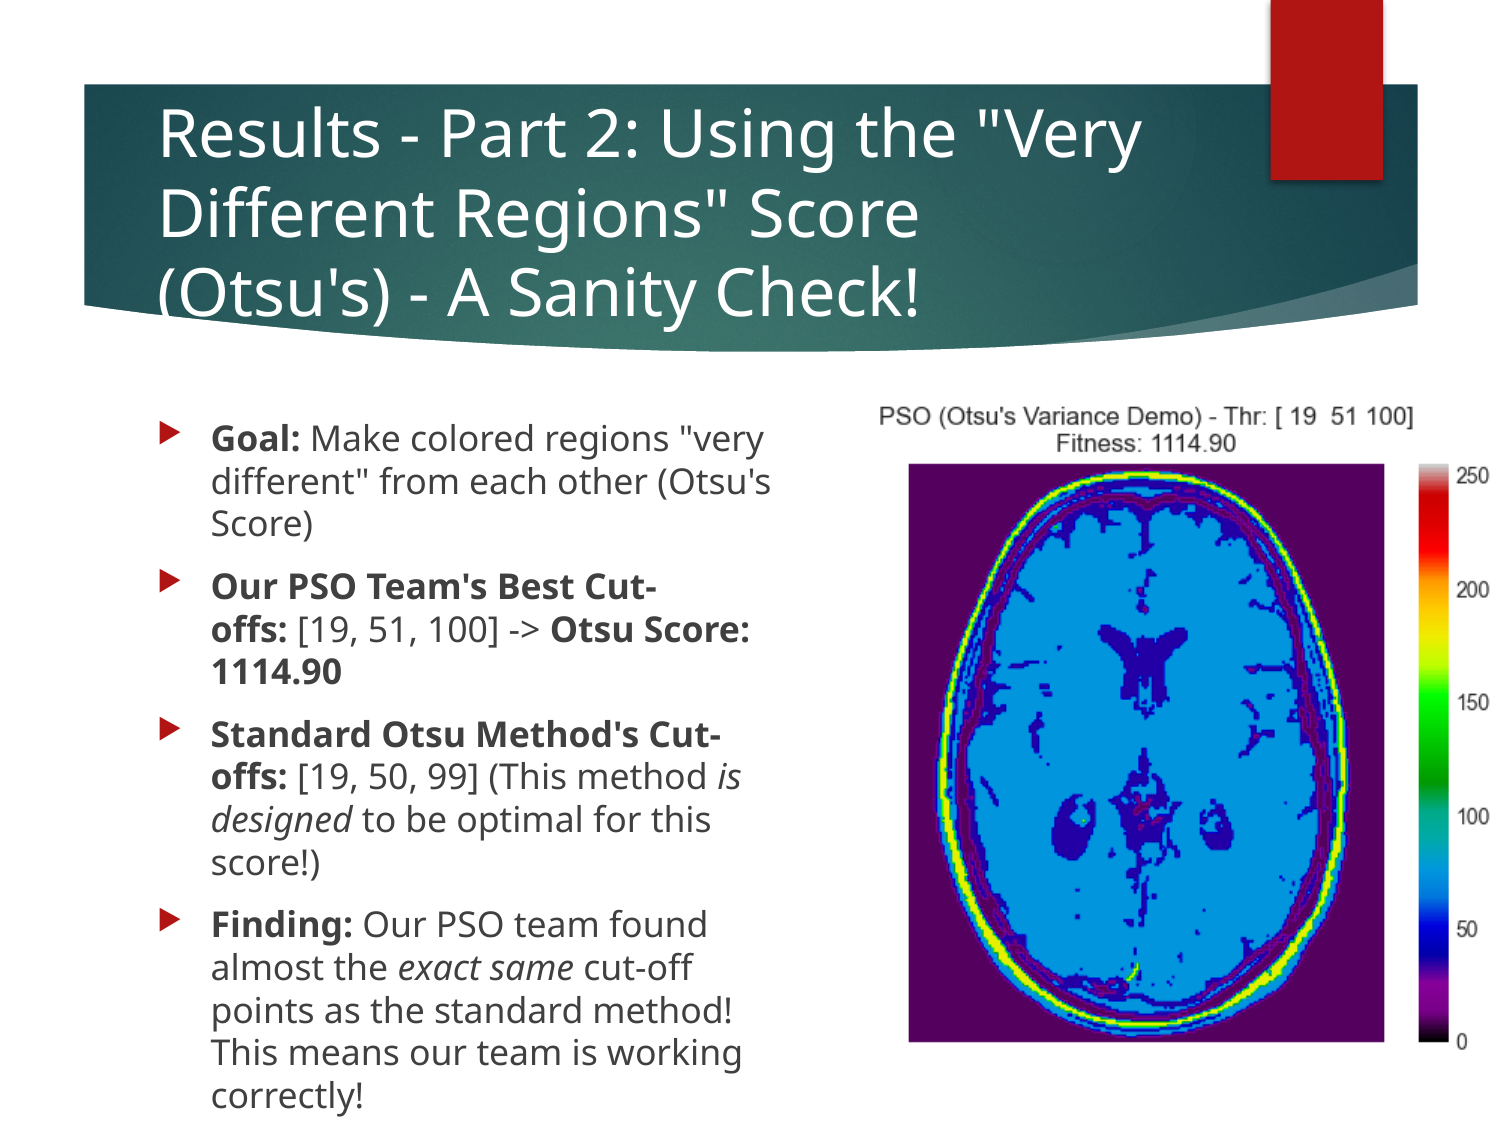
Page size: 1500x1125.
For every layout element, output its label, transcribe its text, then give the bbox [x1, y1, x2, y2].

picture [873, 374, 1493, 1125]
list Goal: Make colored regions "very different" from each other (Otsu's Score) Our PSO Team's Best Cut-offs: [19, 51, 100] -> Otsu Score: 1114.90 Standard Otsu Method's Cut-offs: [19, 50, 99] (This method is designed to be optimal for this score!) Finding: Our PSO team found almost the exact same cut-off points as the standard method! This means our team is working correctly! [142, 408, 816, 1125]
title Results - Part 2: Using the "Very Different Regions" Score (Otsu's) - A Sanity Check! [142, 152, 1183, 269]
